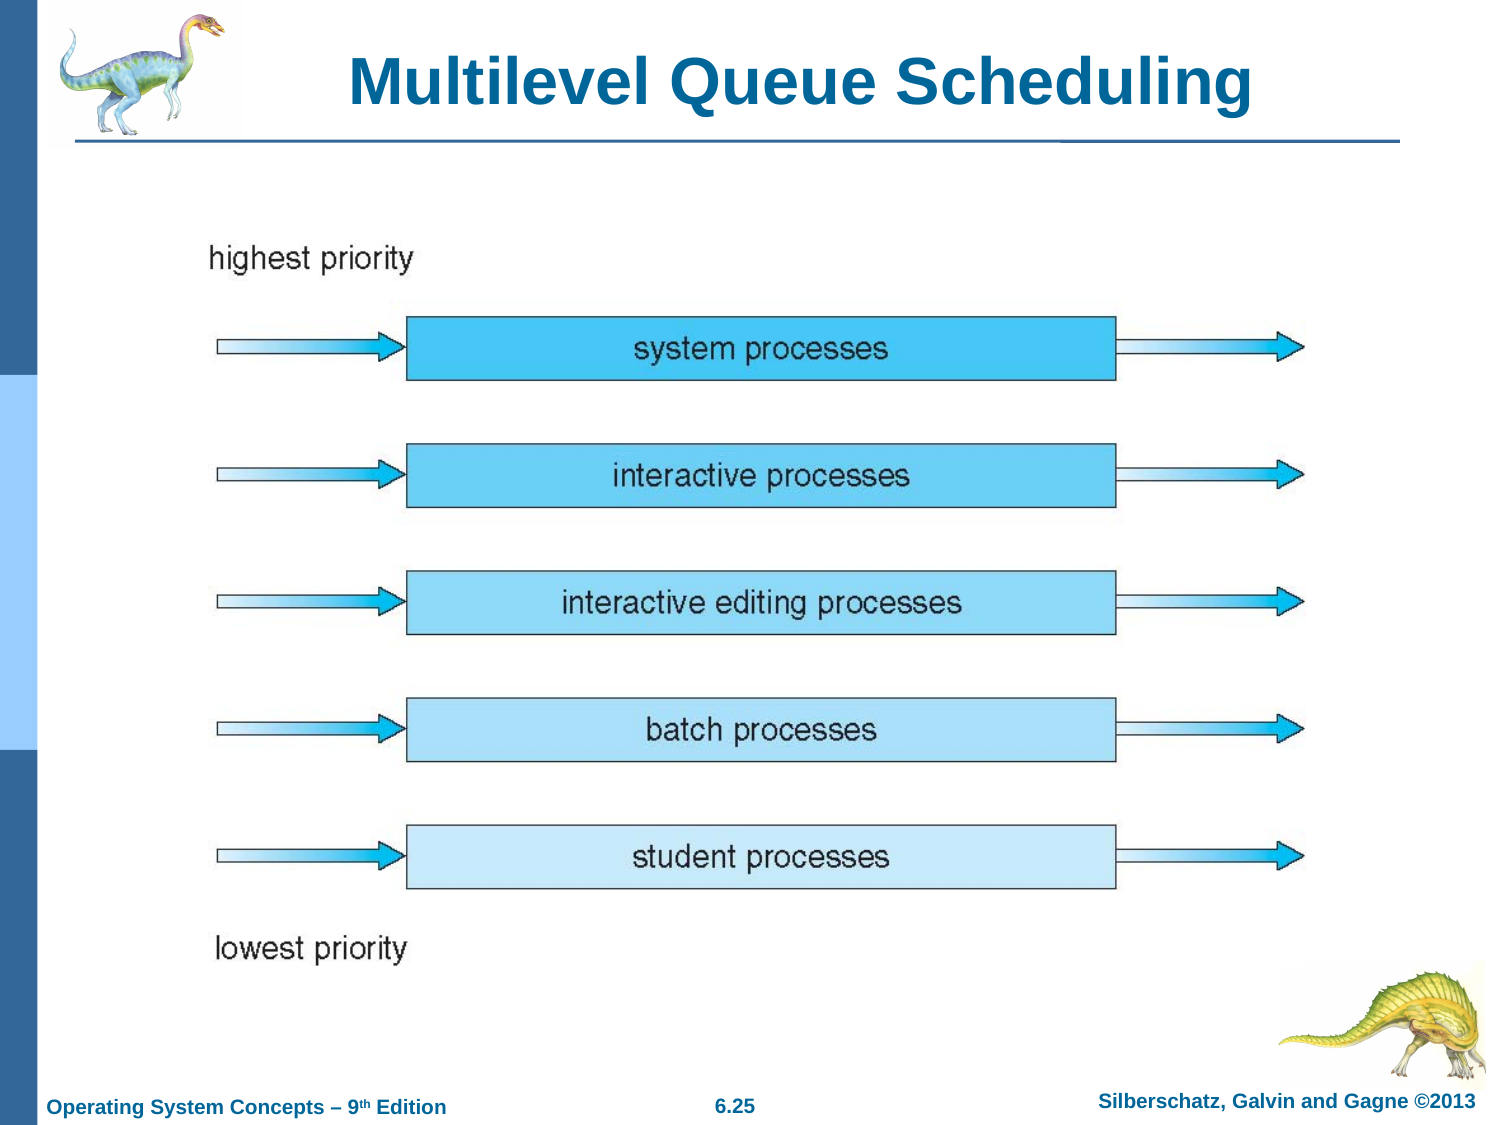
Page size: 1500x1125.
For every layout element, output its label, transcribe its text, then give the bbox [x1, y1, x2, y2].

title Multilevel Queue Scheduling [178, 31, 1425, 126]
picture [208, 240, 1486, 1090]
picture [46, 0, 243, 149]
